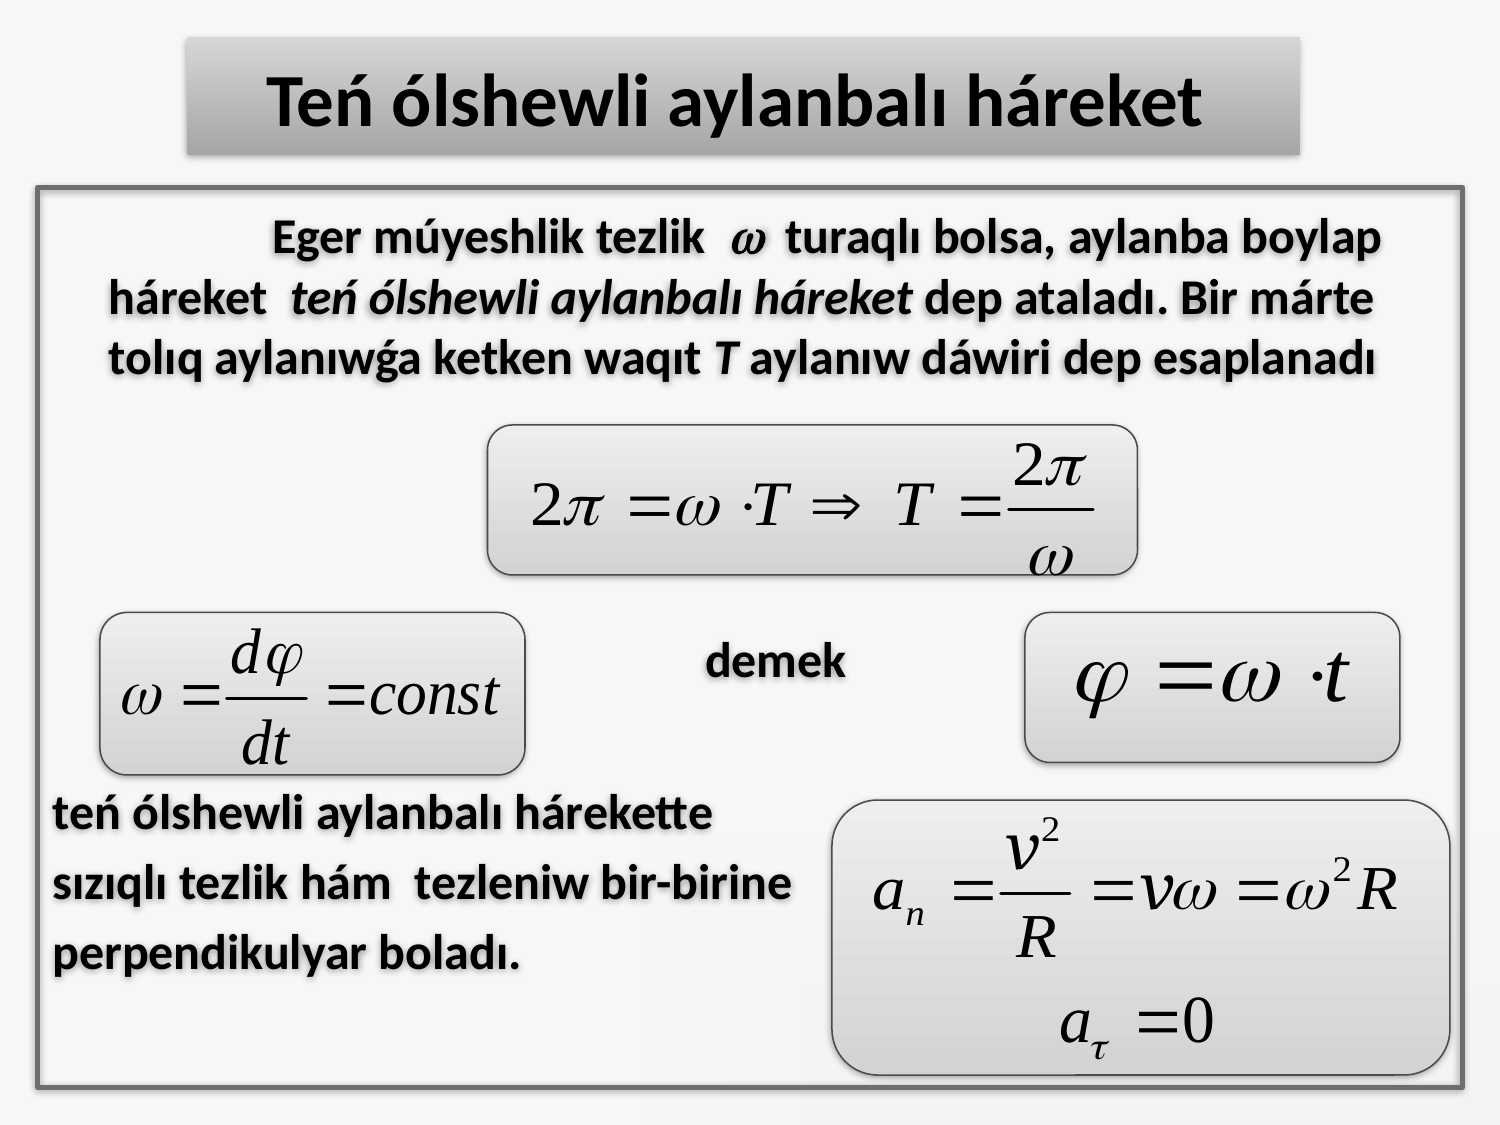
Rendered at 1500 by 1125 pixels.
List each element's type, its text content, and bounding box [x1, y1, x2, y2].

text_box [1062, 636, 1371, 738]
text_box [1024, 611, 1401, 764]
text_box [520, 424, 1105, 589]
title Teń ólshewli aylanbalı háreket [187, 37, 1300, 155]
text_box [862, 799, 1413, 972]
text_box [1049, 974, 1226, 1077]
list Eger múyeshlik tezlik  turaqlı bolsa, aylanba boylap háreket teń ólshewli aylanbalı háreket dep ataladı. Bir márte tolıq aylanıwǵa ketken waqıt Т aylanıw dáwiri dep esaplanadı demek teń ólshewli aylanbalı hárekette sızıqlı tezlik hám tezleniw bir-birine perpendikulyar boladı. [37, 187, 1463, 1088]
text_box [112, 612, 513, 779]
